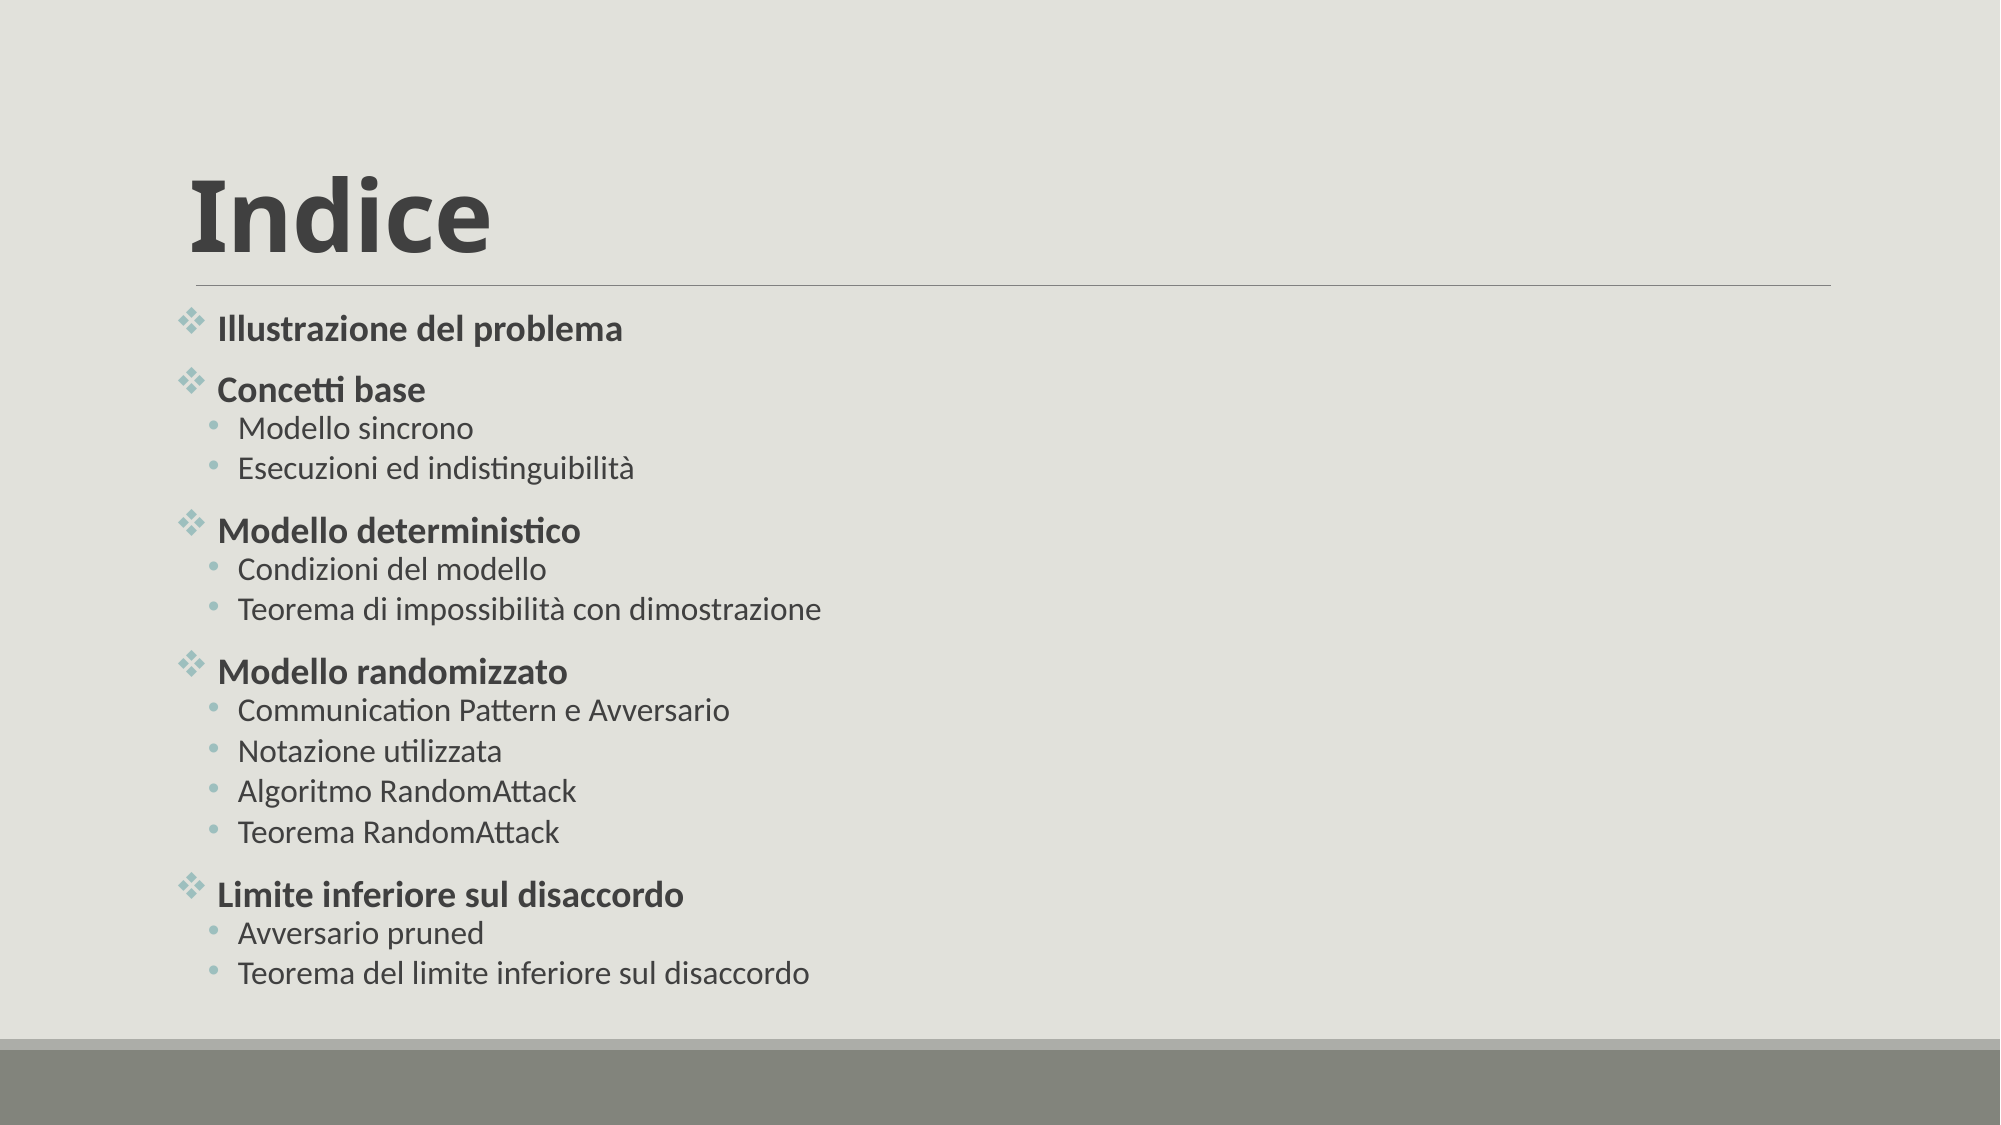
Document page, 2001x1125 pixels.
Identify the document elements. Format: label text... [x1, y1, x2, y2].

list Illustrazione del problema Concetti base Modello sincrono Esecuzioni ed indistinguibilità Modello deterministico Condizioni del modello Teorema di impossibilità con dimostrazione Modello randomizzato Communication Pattern e Avversario Notazione utilizzata Algoritmo RandomAttack Teorema RandomAttack Limite inferiore sul disaccordo Avversario pruned Teorema del limite inferiore sul disaccordo [174, 308, 1825, 1017]
title Indice [174, 42, 1825, 281]
